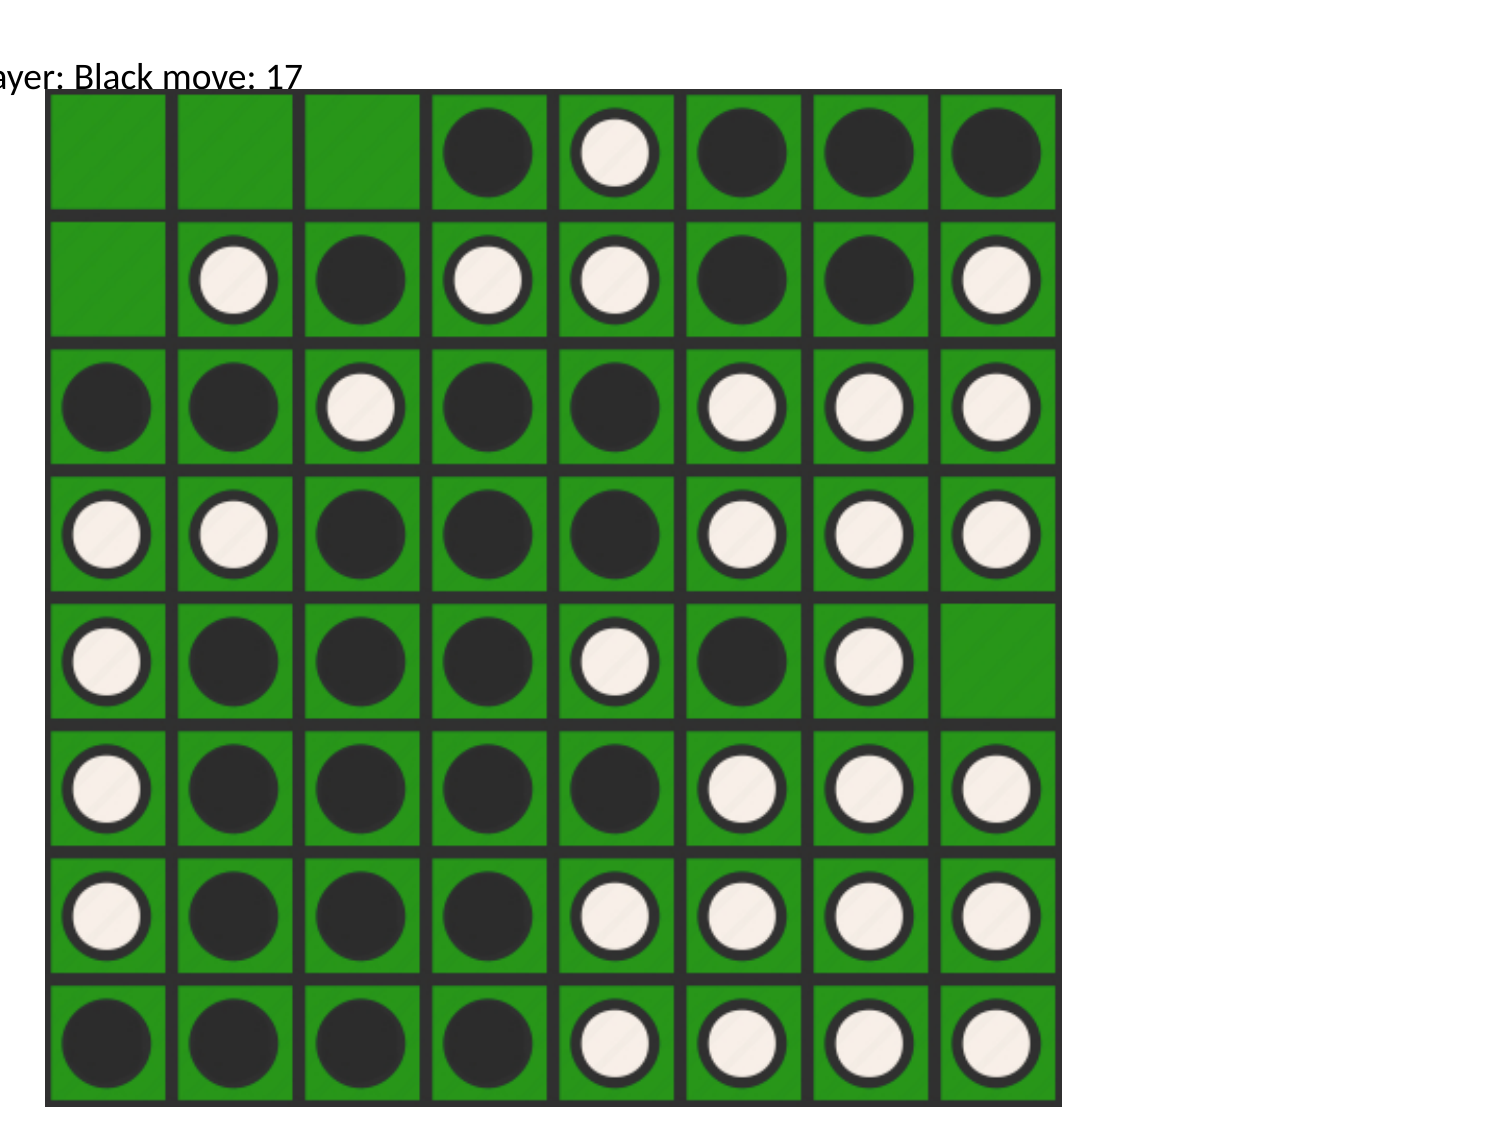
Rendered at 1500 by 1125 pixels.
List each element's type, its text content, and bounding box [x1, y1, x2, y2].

text_box turn: 55 player: Black move: 17 [0, 44, 319, 105]
picture [44, 89, 1062, 1107]
